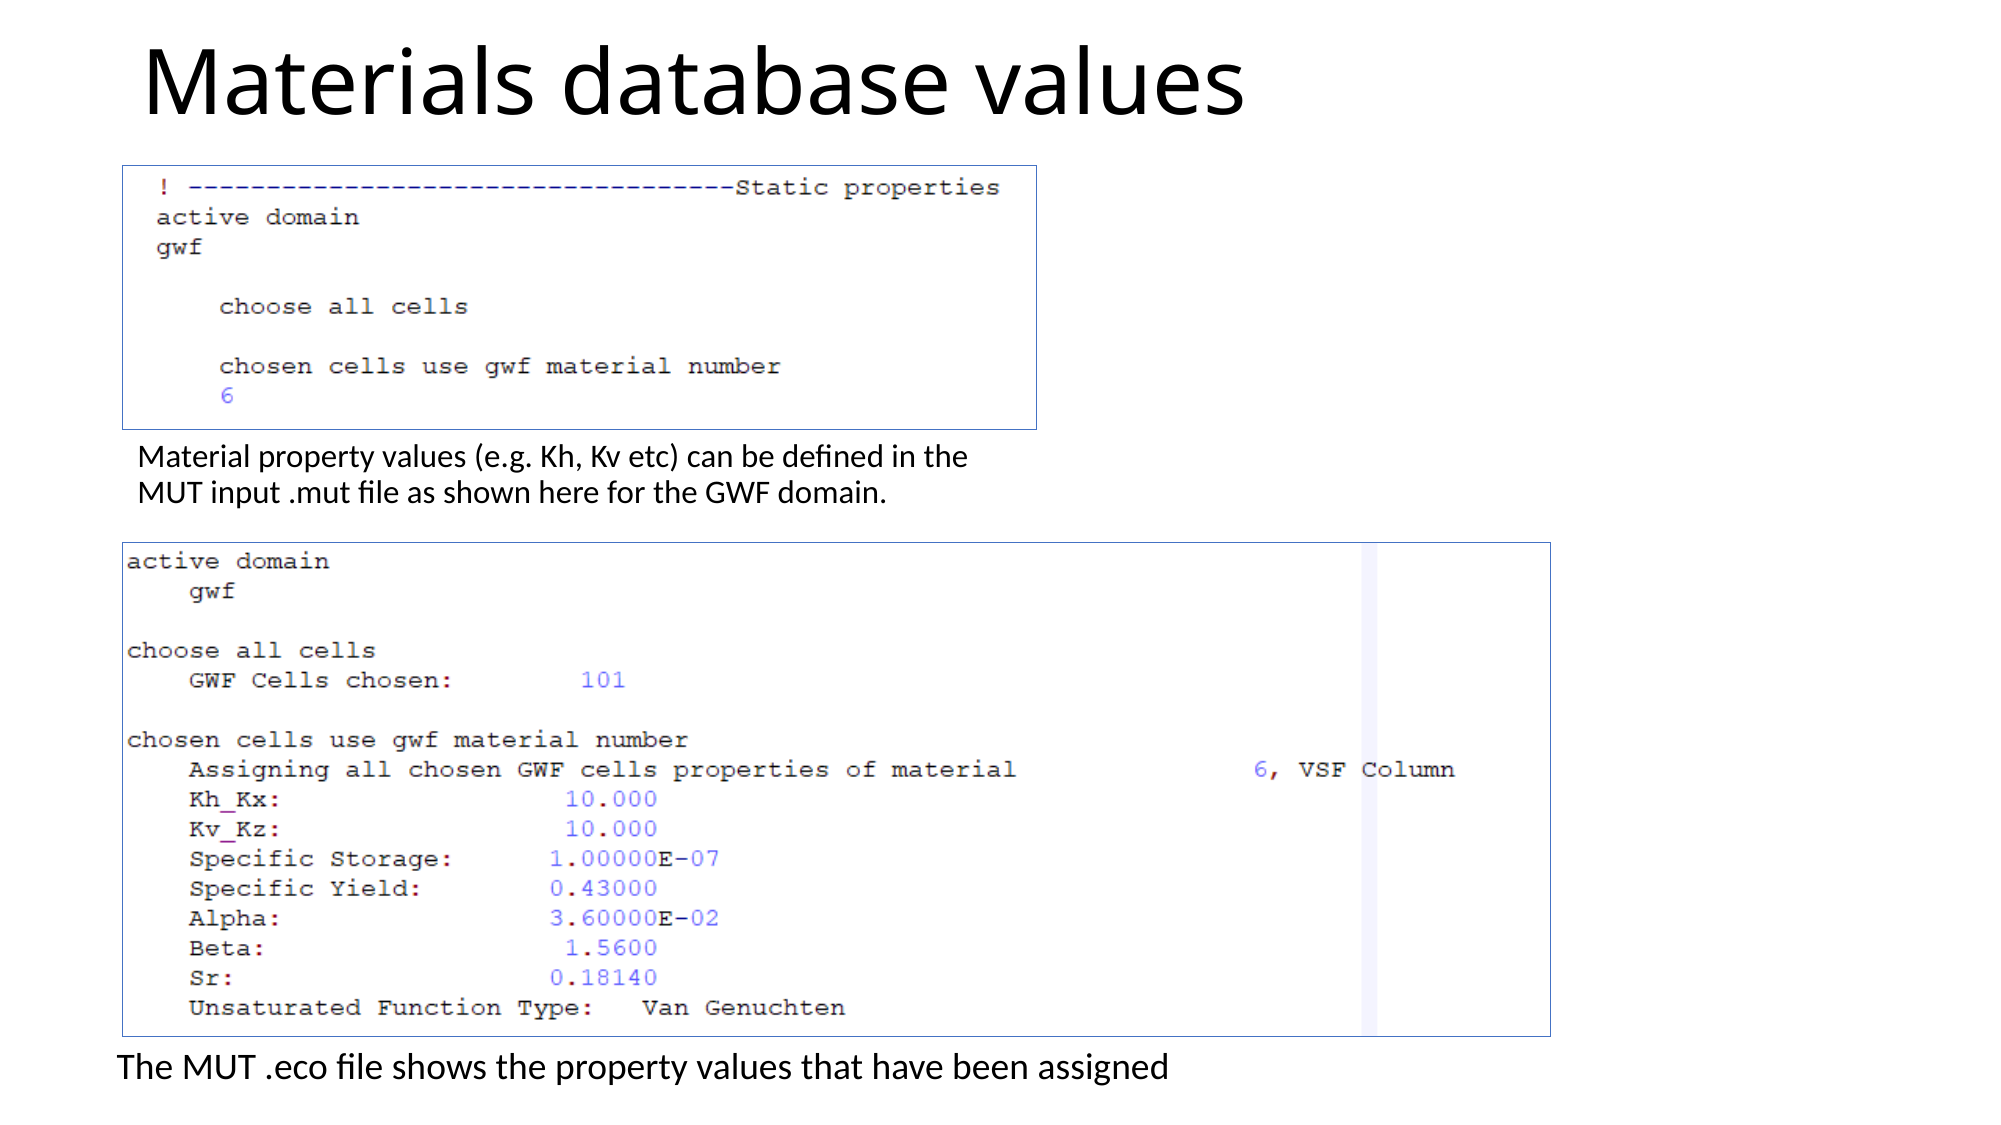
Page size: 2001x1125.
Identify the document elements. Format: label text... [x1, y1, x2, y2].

text_box Material property values (e.g. Kh, Kv etc) can be defined in the MUT input .mut file as shown here for the GWF domain. [122, 432, 1037, 542]
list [122, 165, 1037, 430]
text_box The MUT .eco file shows the property values that have been assigned [101, 1039, 1377, 1125]
picture [122, 542, 1551, 1037]
title Materials database values [126, 28, 1852, 143]
